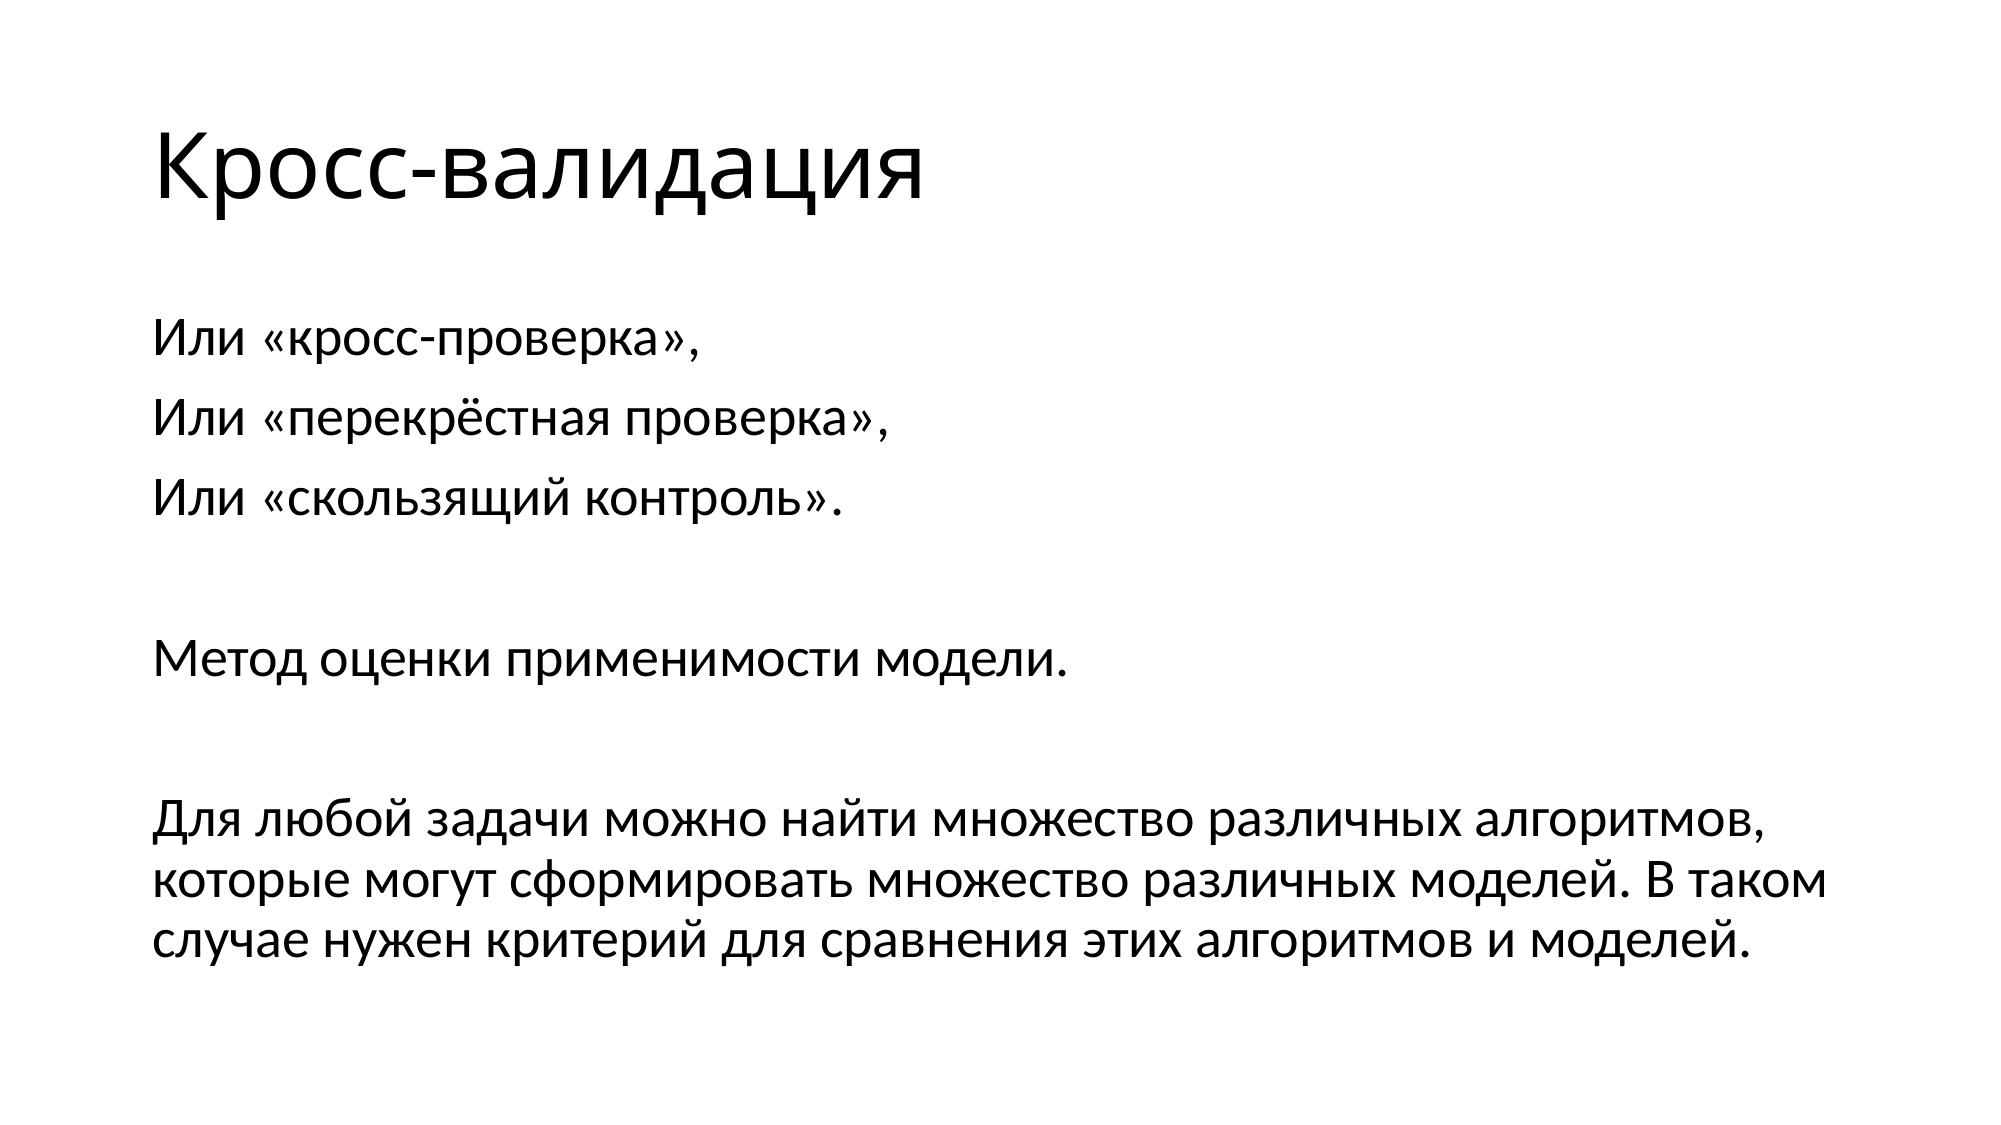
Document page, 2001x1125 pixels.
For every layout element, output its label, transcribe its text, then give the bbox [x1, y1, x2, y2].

list Или «кросс-проверка», Или «перекрёстная проверка», Или «скользящий контроль». Метод оценки применимости модели. Для любой задачи можно найти множество различных алгоритмов, которые могут сформировать множество различных моделей. В таком случае нужен критерий для сравнения этих алгоритмов и моделей. [137, 299, 1863, 1014]
title Кросс-валидация [137, 59, 1863, 278]
